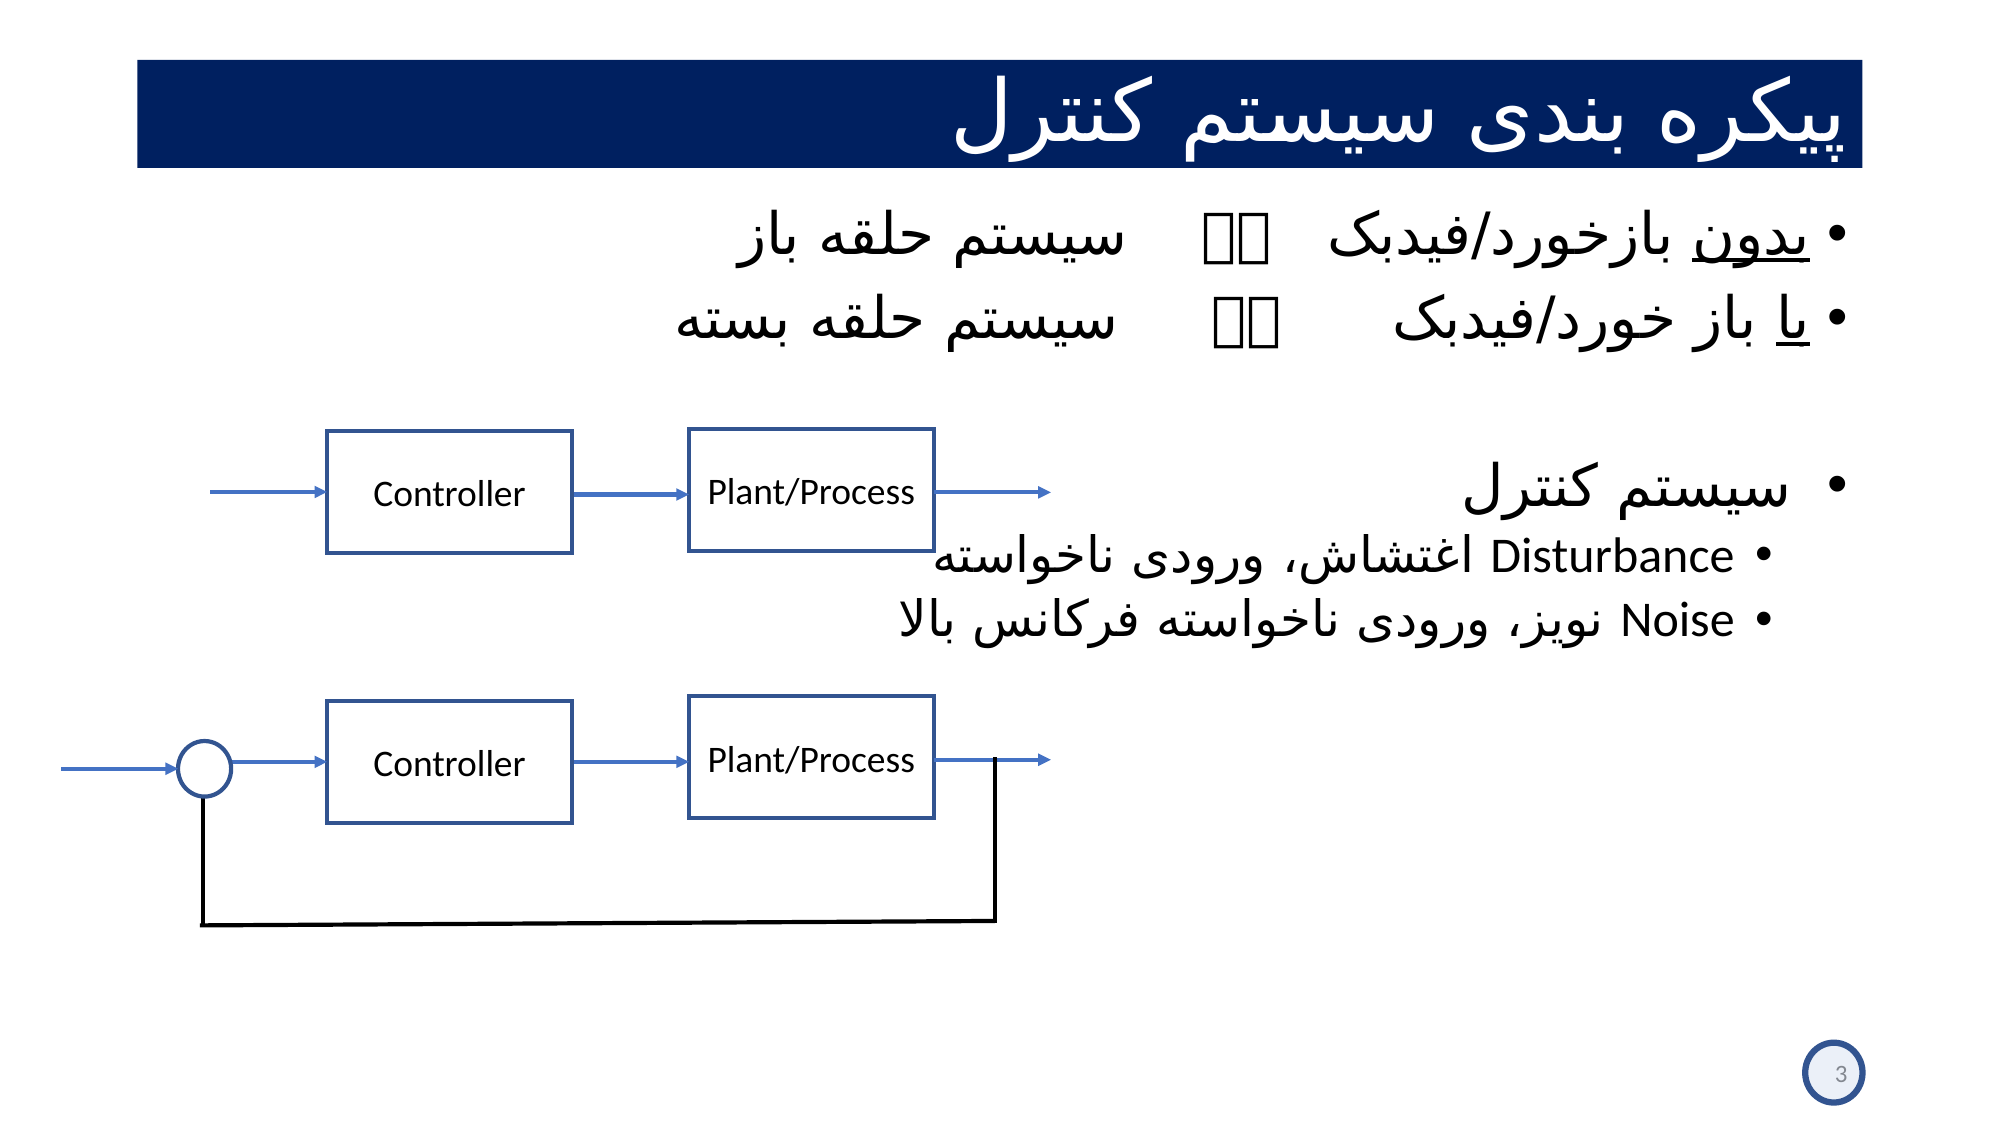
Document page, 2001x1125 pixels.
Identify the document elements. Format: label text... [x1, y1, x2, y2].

text_box Controller [326, 430, 573, 554]
title پیکره بندی سیستم کنترل [137, 59, 1863, 168]
text_box Controller [326, 700, 573, 824]
text_box Plant/Process [688, 695, 935, 819]
text_box Plant/Process [688, 428, 935, 552]
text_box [204, 920, 995, 926]
list بدون بازخورد/فیدبک  سیستم حلقه باز با باز خورد/فیدبک  سیستم حلقه بسته سیستم کنترل Disturbance اغتشاش، ورودی ناخواسته Noise نویز، ورودی ناخواسته فرکانس بالا [137, 197, 1863, 1043]
slide_number 3 [1412, 1043, 1863, 1103]
text_box [177, 739, 233, 798]
